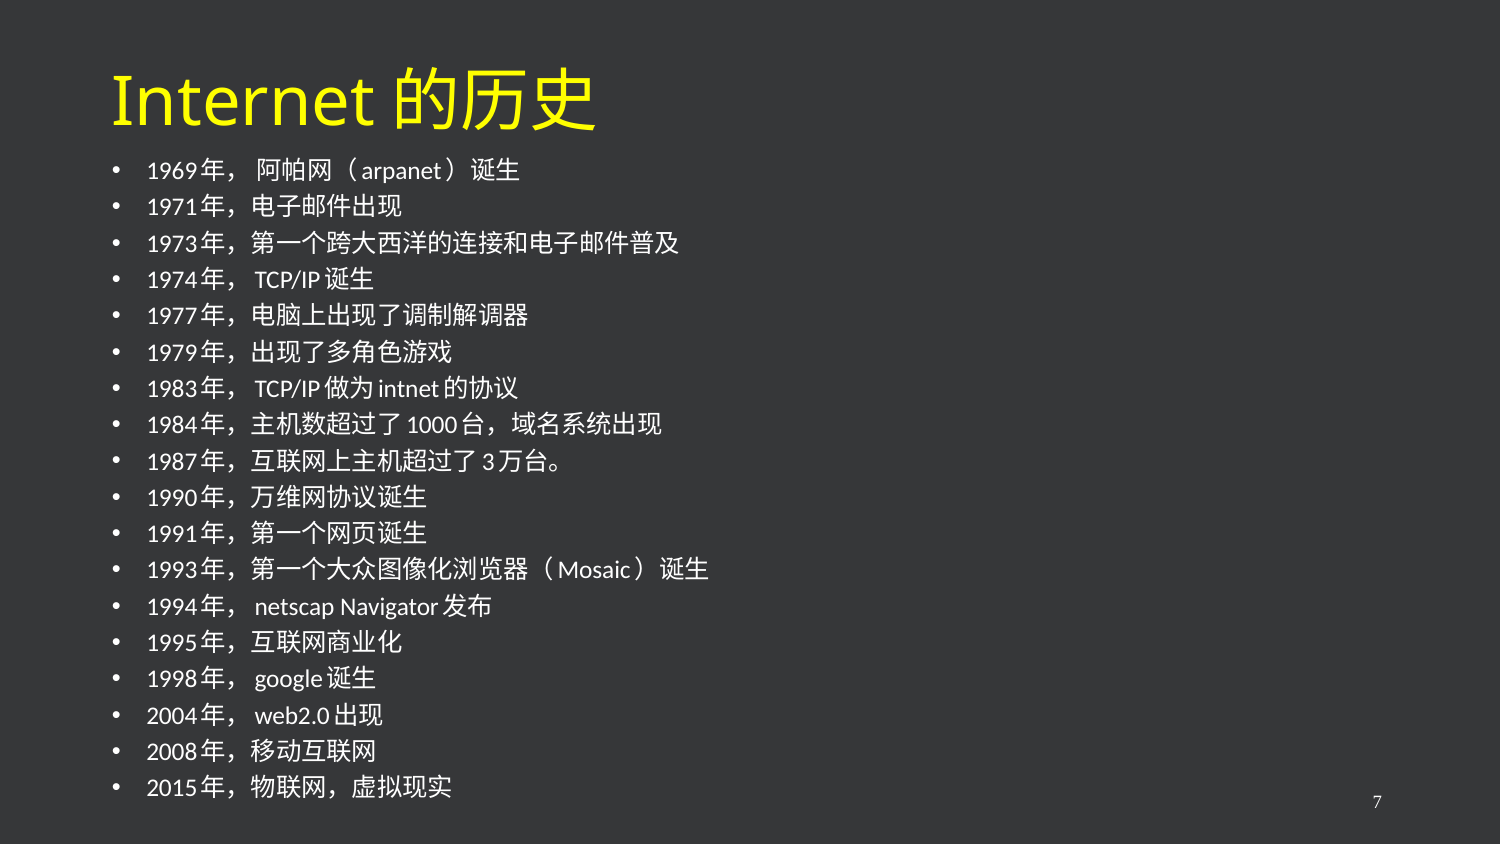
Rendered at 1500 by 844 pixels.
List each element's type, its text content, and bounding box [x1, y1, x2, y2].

title Internet的历史 [96, 67, 1081, 139]
list 1969年， 阿帕网（arpanet）诞生 1971年，电子邮件出现 1973年，第一个跨大西洋的连接和电子邮件普及 1974年，TCP/IP诞生 1977年，电脑上出现了调制解调器 1979年，出现了多角色游戏 1983年，TCP/IP做为intnet的协议 1984年，主机数超过了1000台，域名系统出现 1987年，互联网上主机超过了3万台。 1990年，万维网协议诞生 1991年，第一个网页诞生 1993年，第一个大众图像化浏览器（Mosaic）诞生 1994年，netscap Navigator发布 1995年，互联网商业化 1998年，google诞生 2004年，web2.0出现 2008年，移动互联网 2015年，物联网，虚拟现实 [96, 150, 1412, 821]
slide_number 7 [1059, 782, 1397, 828]
